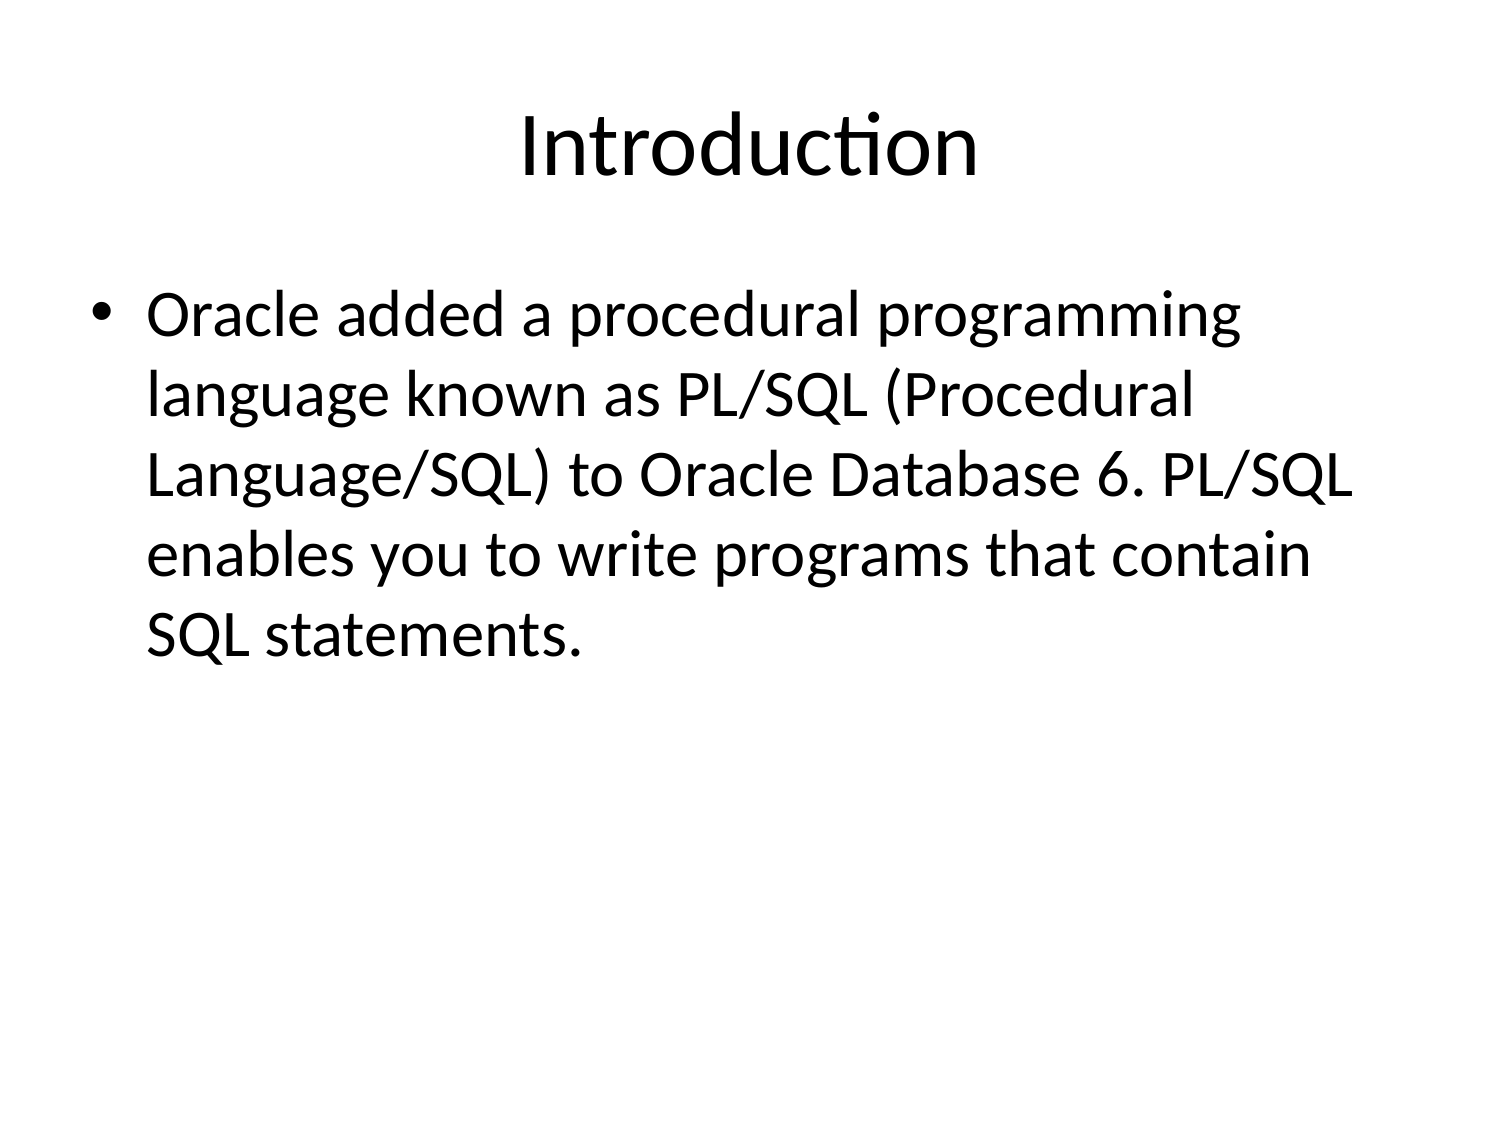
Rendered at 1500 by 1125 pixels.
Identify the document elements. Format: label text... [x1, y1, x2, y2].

list Oracle added a procedural programming language known as PL/SQL (Procedural Language/SQL) to Oracle Database 6. PL/SQL enables you to write programs that contain SQL statements. [75, 262, 1425, 1005]
title Introduction [75, 45, 1425, 233]
